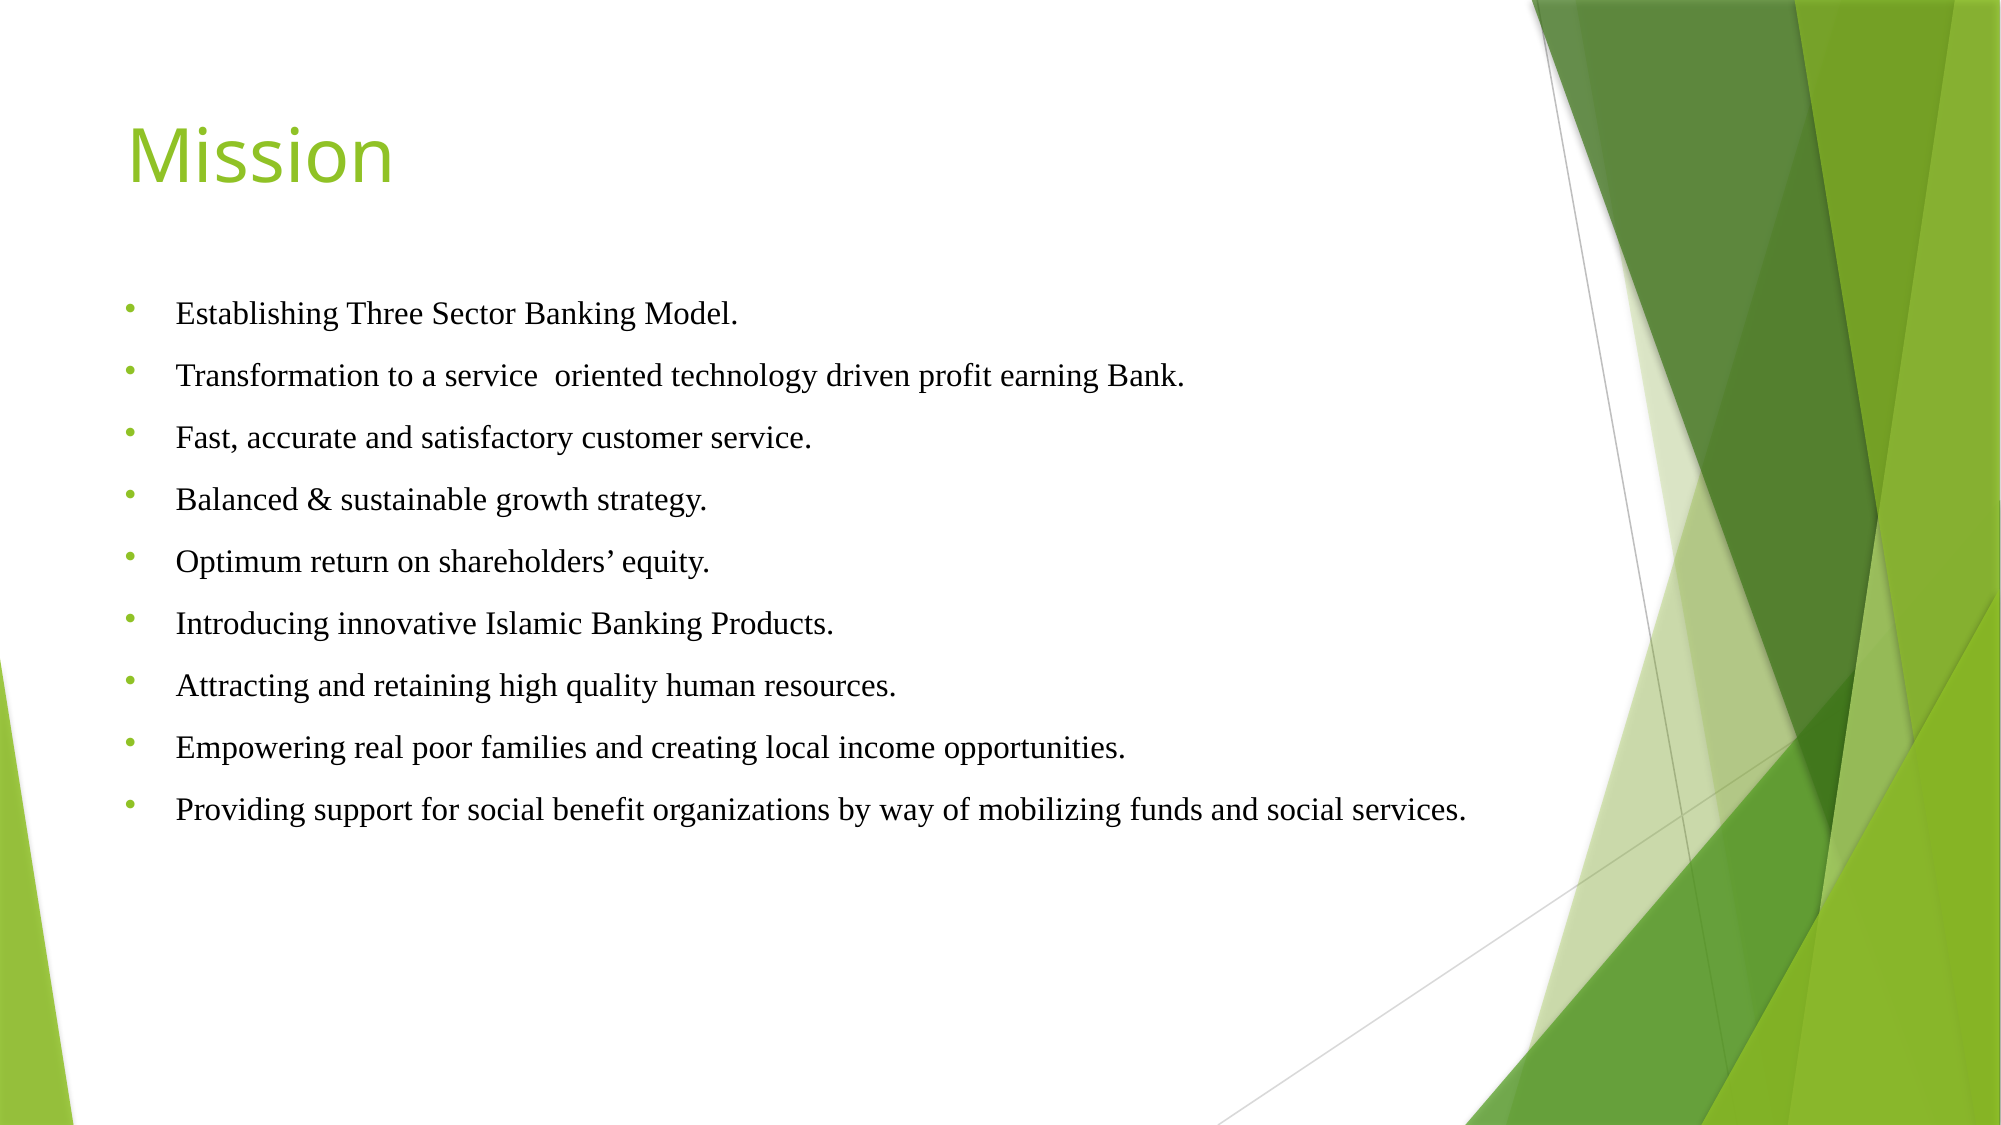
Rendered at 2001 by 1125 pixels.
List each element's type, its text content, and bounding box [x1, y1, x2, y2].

list Establishing Three Sector Banking Model. Transformation to a service oriented technology driven profit earning Bank. Fast, accurate and satisfactory customer service. Balanced & sustainable growth strategy. Optimum return on shareholders’ equity. Introducing innovative Islamic Banking Products. Attracting and retaining high quality human resources. Empowering real poor families and creating local income opportunities. Providing support for social benefit organizations by way of mobilizing funds and social services. [111, 264, 1522, 902]
title Mission [111, 99, 1522, 238]
